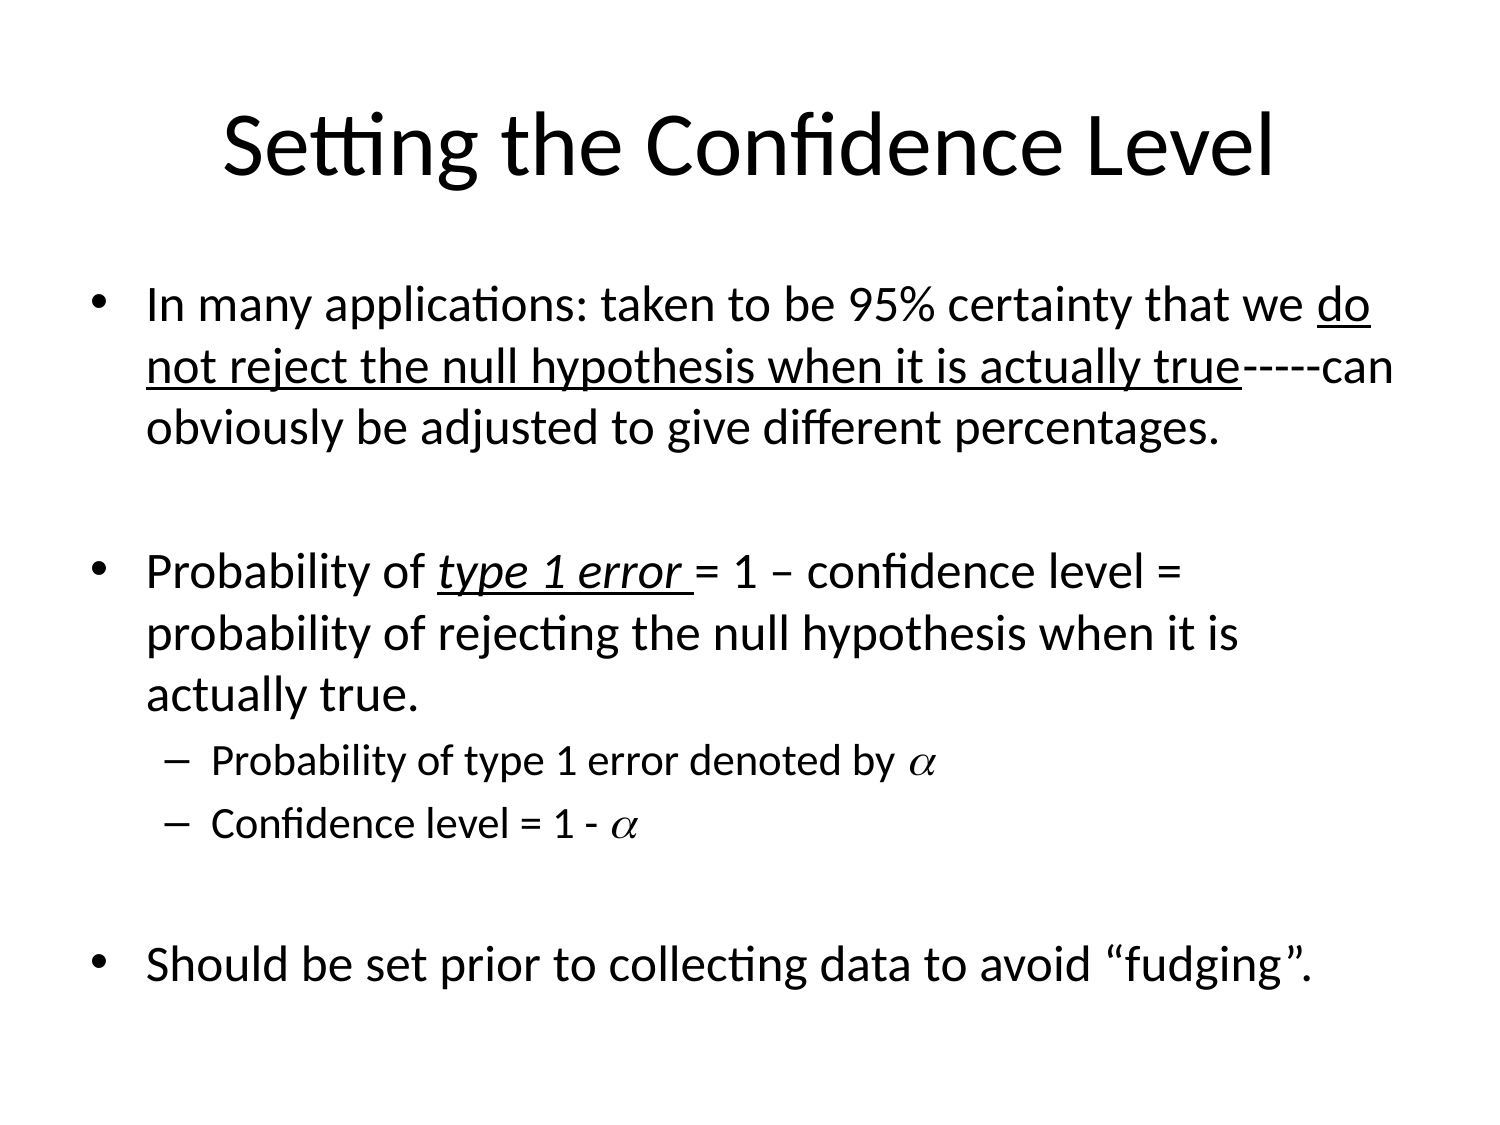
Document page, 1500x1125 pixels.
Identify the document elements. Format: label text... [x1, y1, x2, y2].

title Setting the Confidence Level [75, 45, 1425, 233]
list In many applications: taken to be 95% certainty that we do not reject the null hypothesis when it is actually true-----can obviously be adjusted to give different percentages. Probability of type 1 error = 1 – confidence level = probability of rejecting the null hypothesis when it is actually true. Probability of type 1 error denoted by  Confidence level = 1 -  Should be set prior to collecting data to avoid “fudging”. [75, 262, 1425, 1005]
